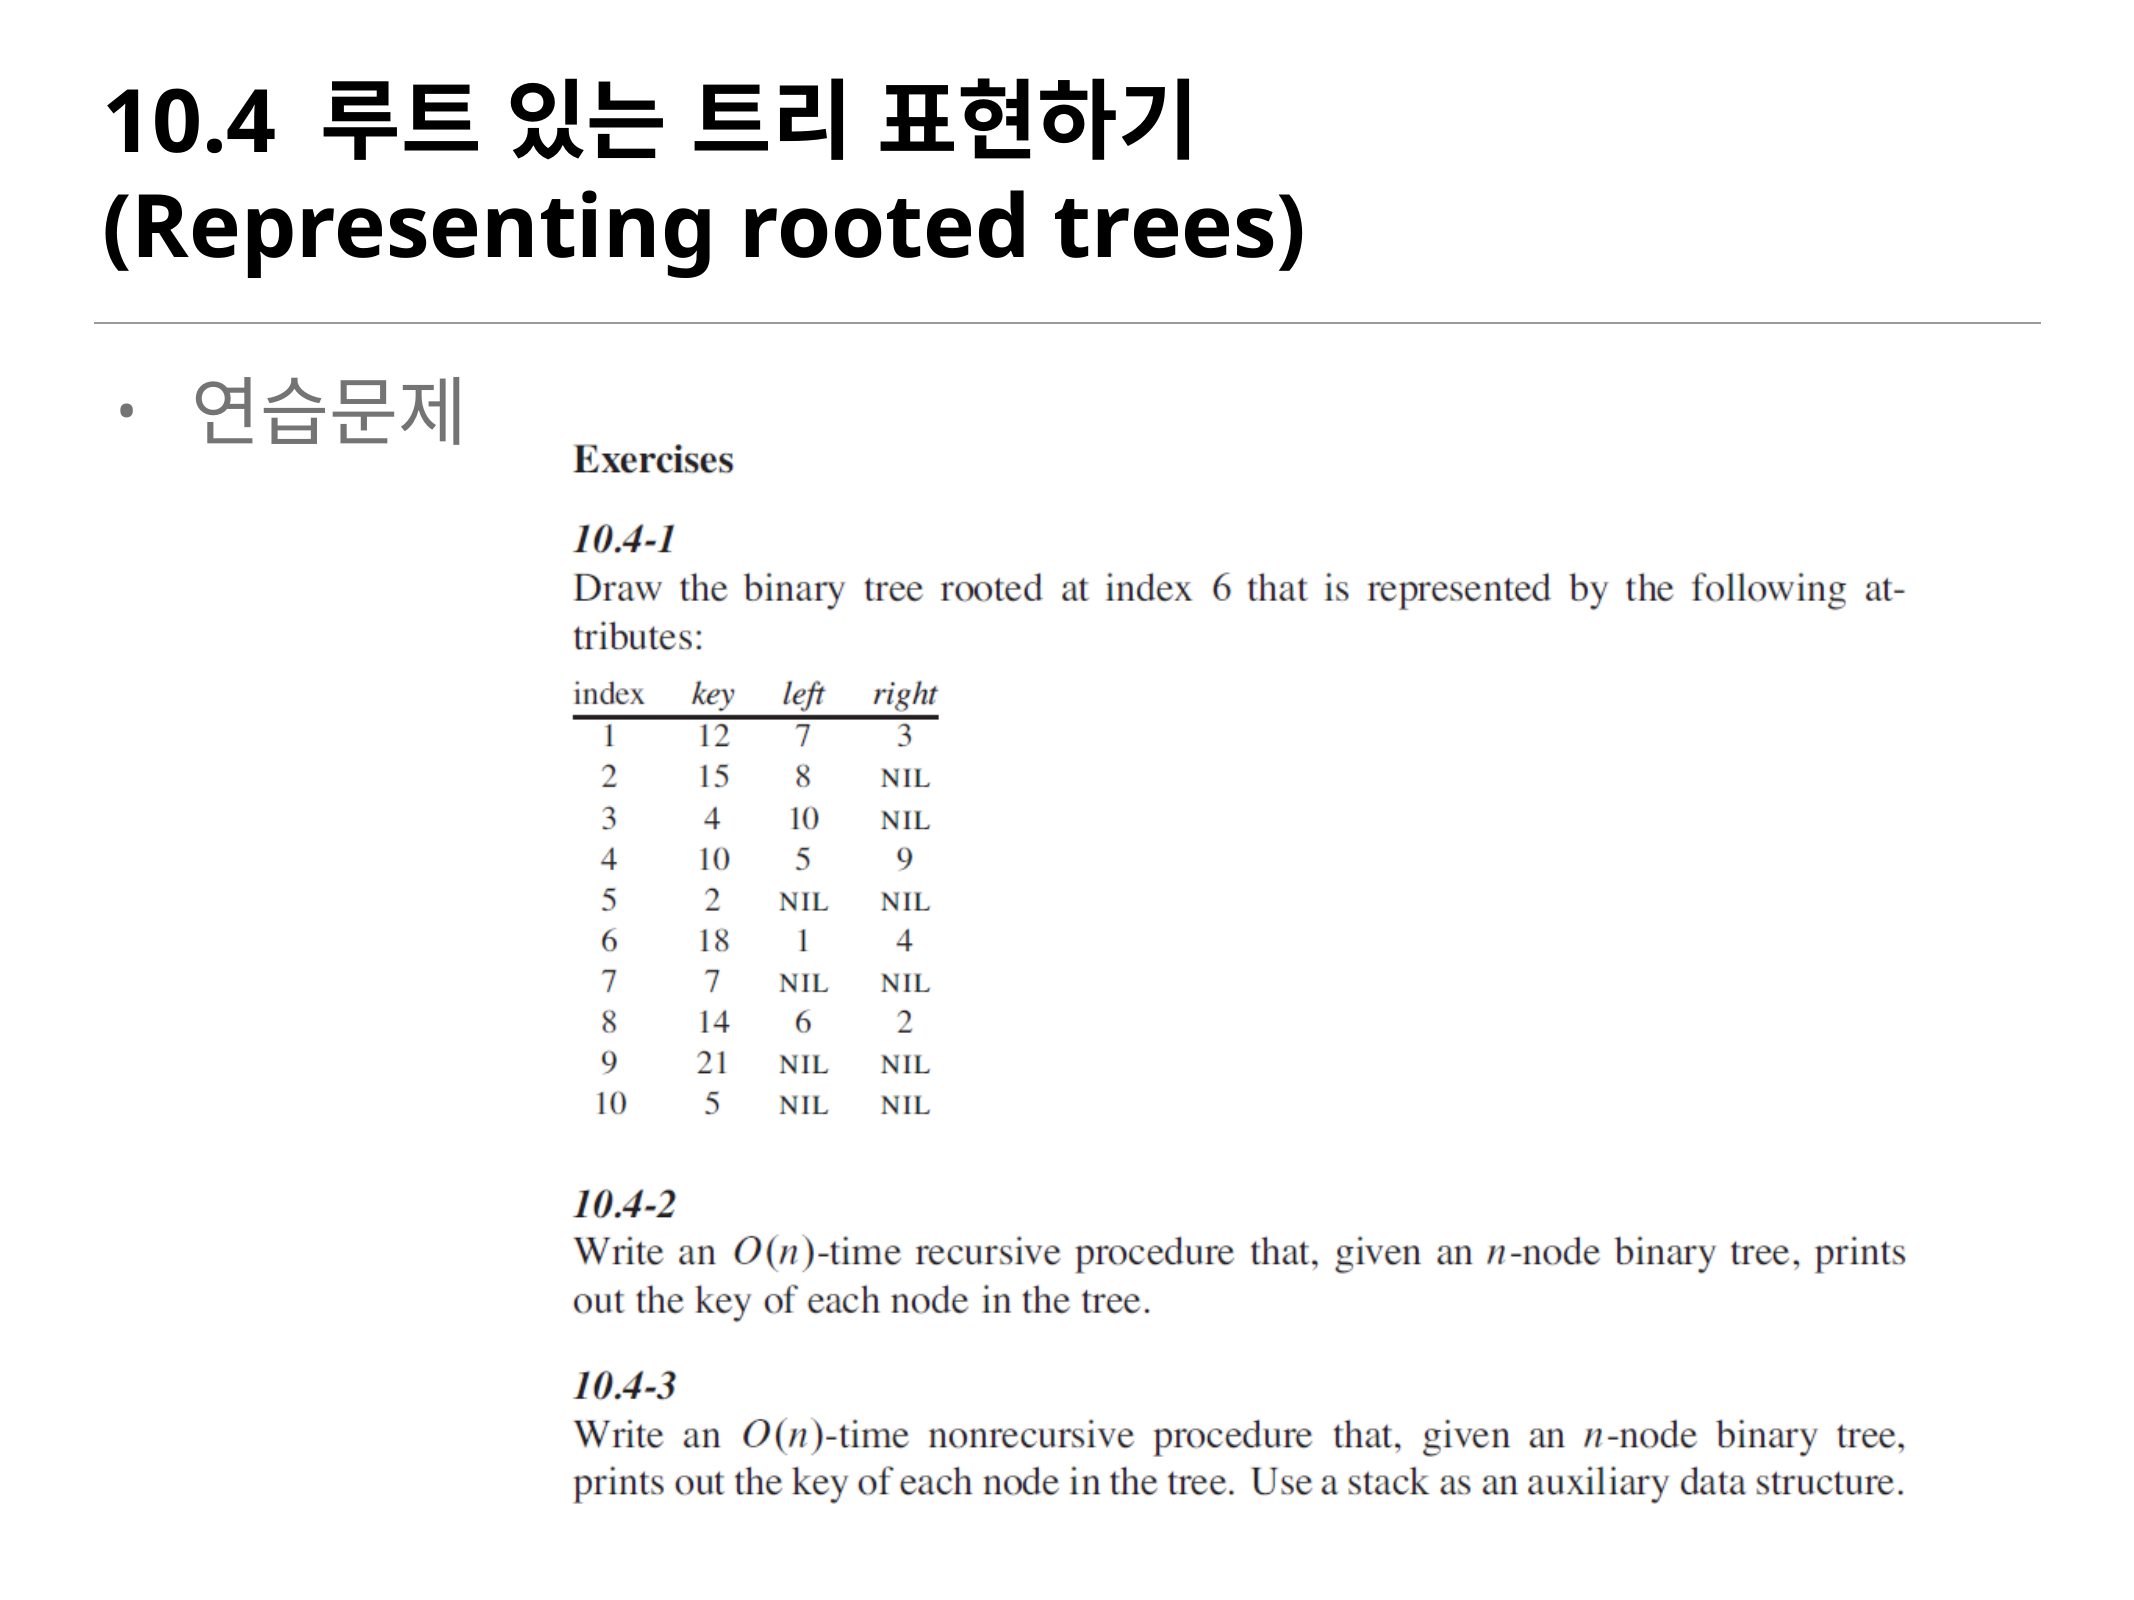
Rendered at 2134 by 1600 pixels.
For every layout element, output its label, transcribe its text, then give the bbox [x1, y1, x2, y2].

list 연습문제 [107, 355, 2055, 1564]
picture [545, 421, 1947, 1529]
title 10.4 루트 있는 트리 표현하기 (Representing rooted trees) [93, 53, 2041, 284]
